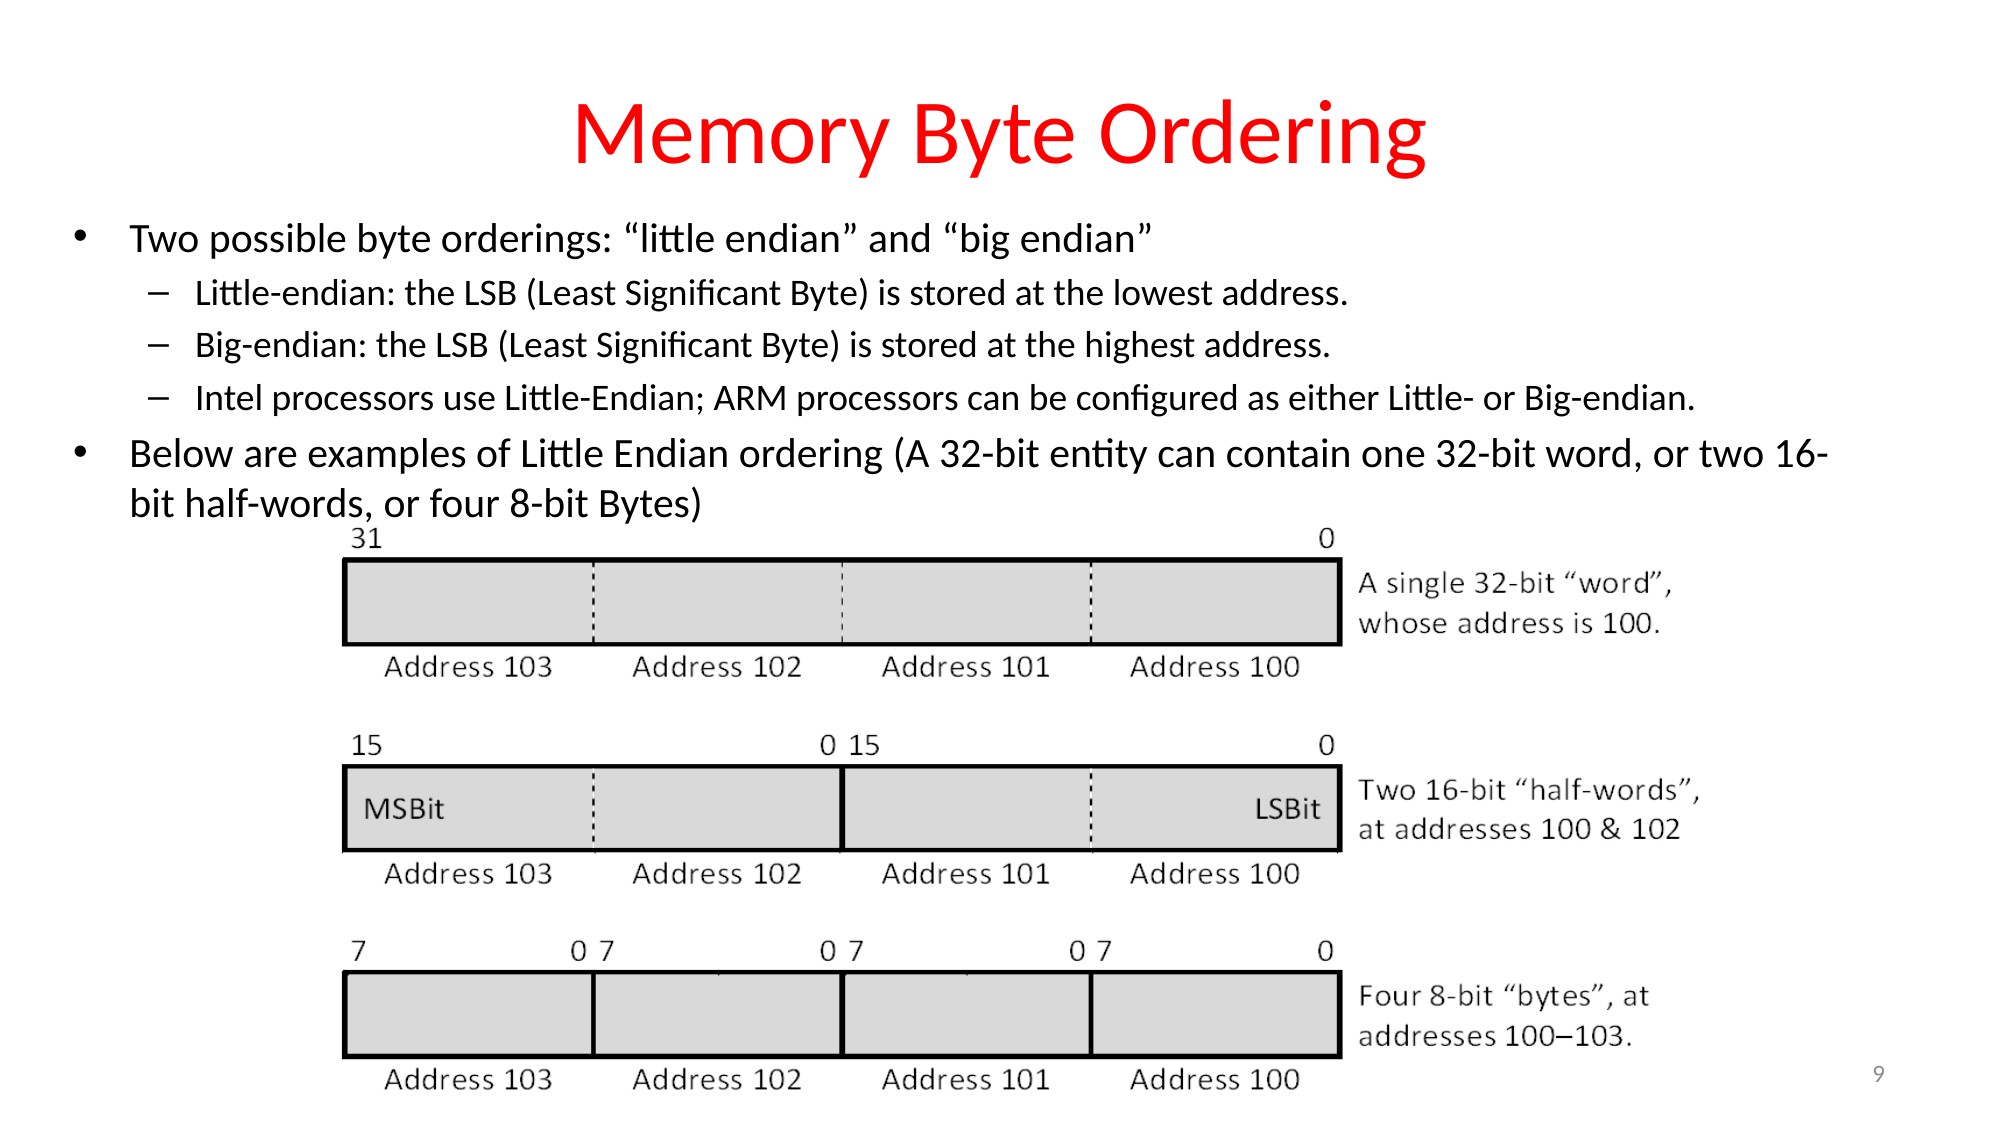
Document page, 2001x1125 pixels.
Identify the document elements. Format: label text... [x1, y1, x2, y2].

text_box Two possible byte orderings: “little endian” and “big endian” Little-endian: the LSB (Least Significant Byte) is stored at the lowest address. Big-endian: the LSB (Least Significant Byte) is stored at the highest address. Intel processors use Little-Endian; ARM processors can be configured as either Little- or Big-endian. Below are examples of Little Endian ordering (A 32-bit entity can contain one 32-bit word, or two 16-bit half-words, or four 8-bit Bytes) [58, 202, 1876, 611]
slide_number 9 [1729, 1042, 1900, 1103]
title Memory Byte Ordering [99, 33, 1900, 221]
picture [329, 499, 1725, 1125]
